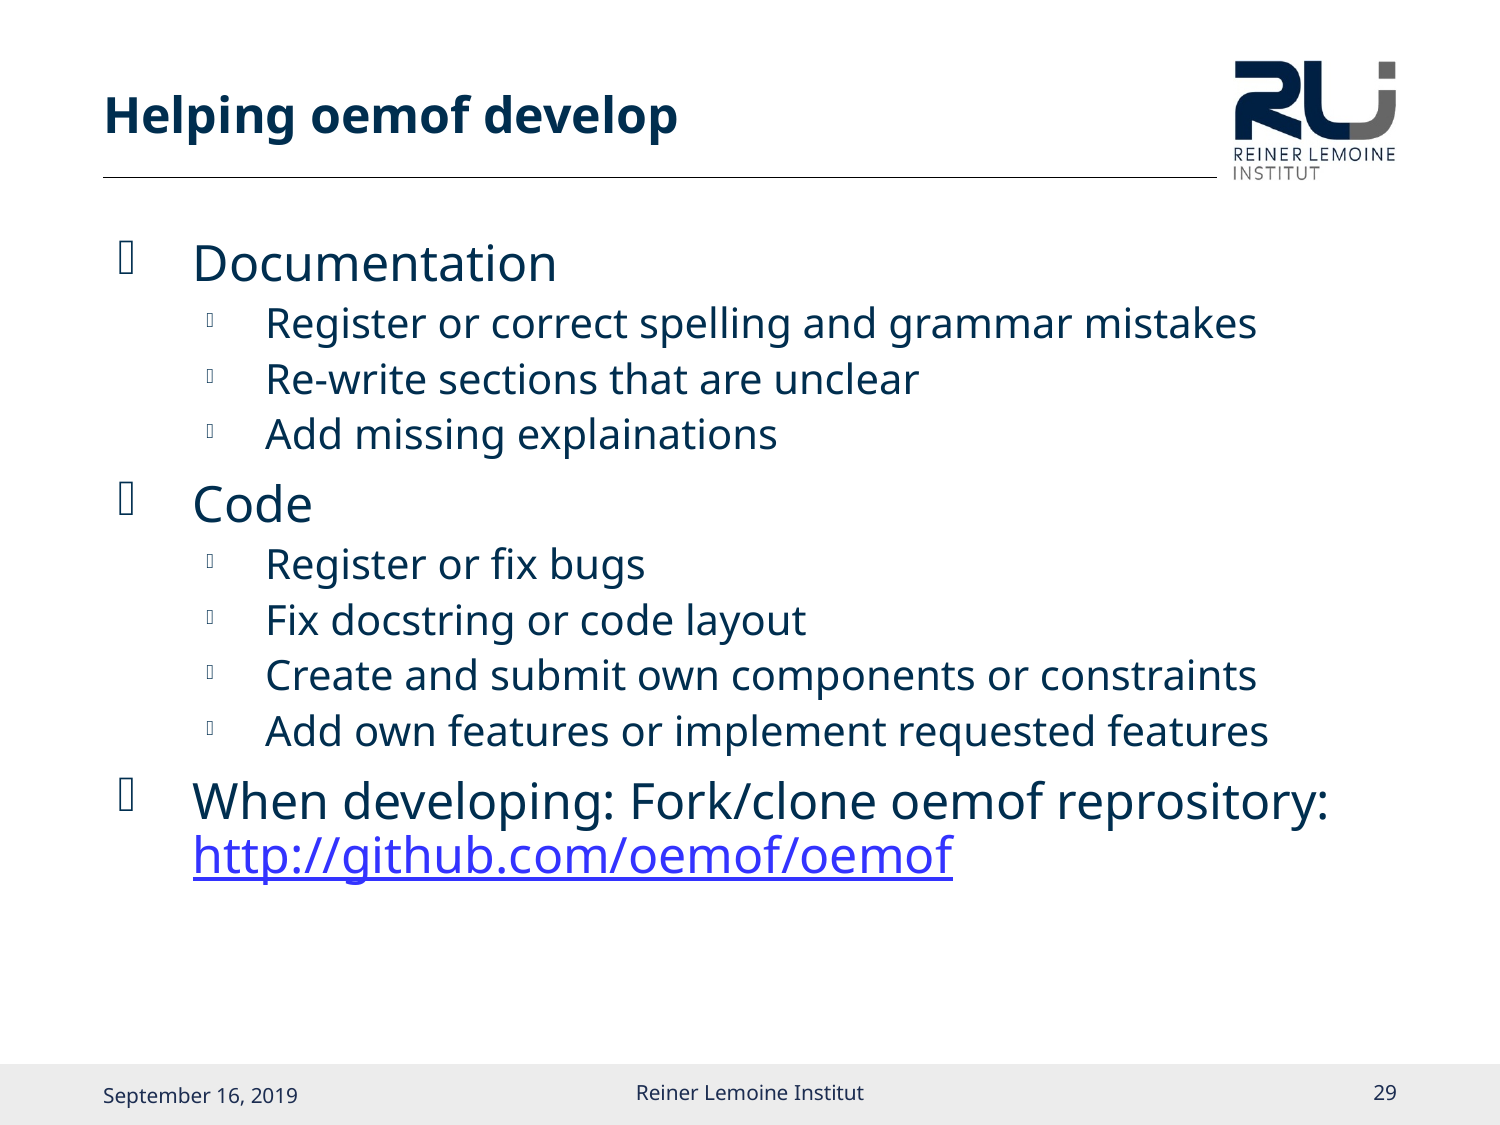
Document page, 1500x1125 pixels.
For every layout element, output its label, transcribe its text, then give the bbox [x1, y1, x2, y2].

slide_number 28 [1059, 1064, 1397, 1124]
footer Reiner Lemoine Institut [496, 1064, 1004, 1124]
list Documentation Register or correct spelling and grammar mistakes Re-write sections that are unclear Add missing explainations Code Register or fix bugs Fix docstring or code layout Create and submit own components or constraints Add own features or implement requested features When developing: Fork/clone oemof reprository: http://github.com/oemof/oemof [103, 238, 1433, 1002]
title Helping oemof develop [103, 57, 1218, 177]
picture [1233, 60, 1397, 181]
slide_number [103, 1065, 441, 1125]
